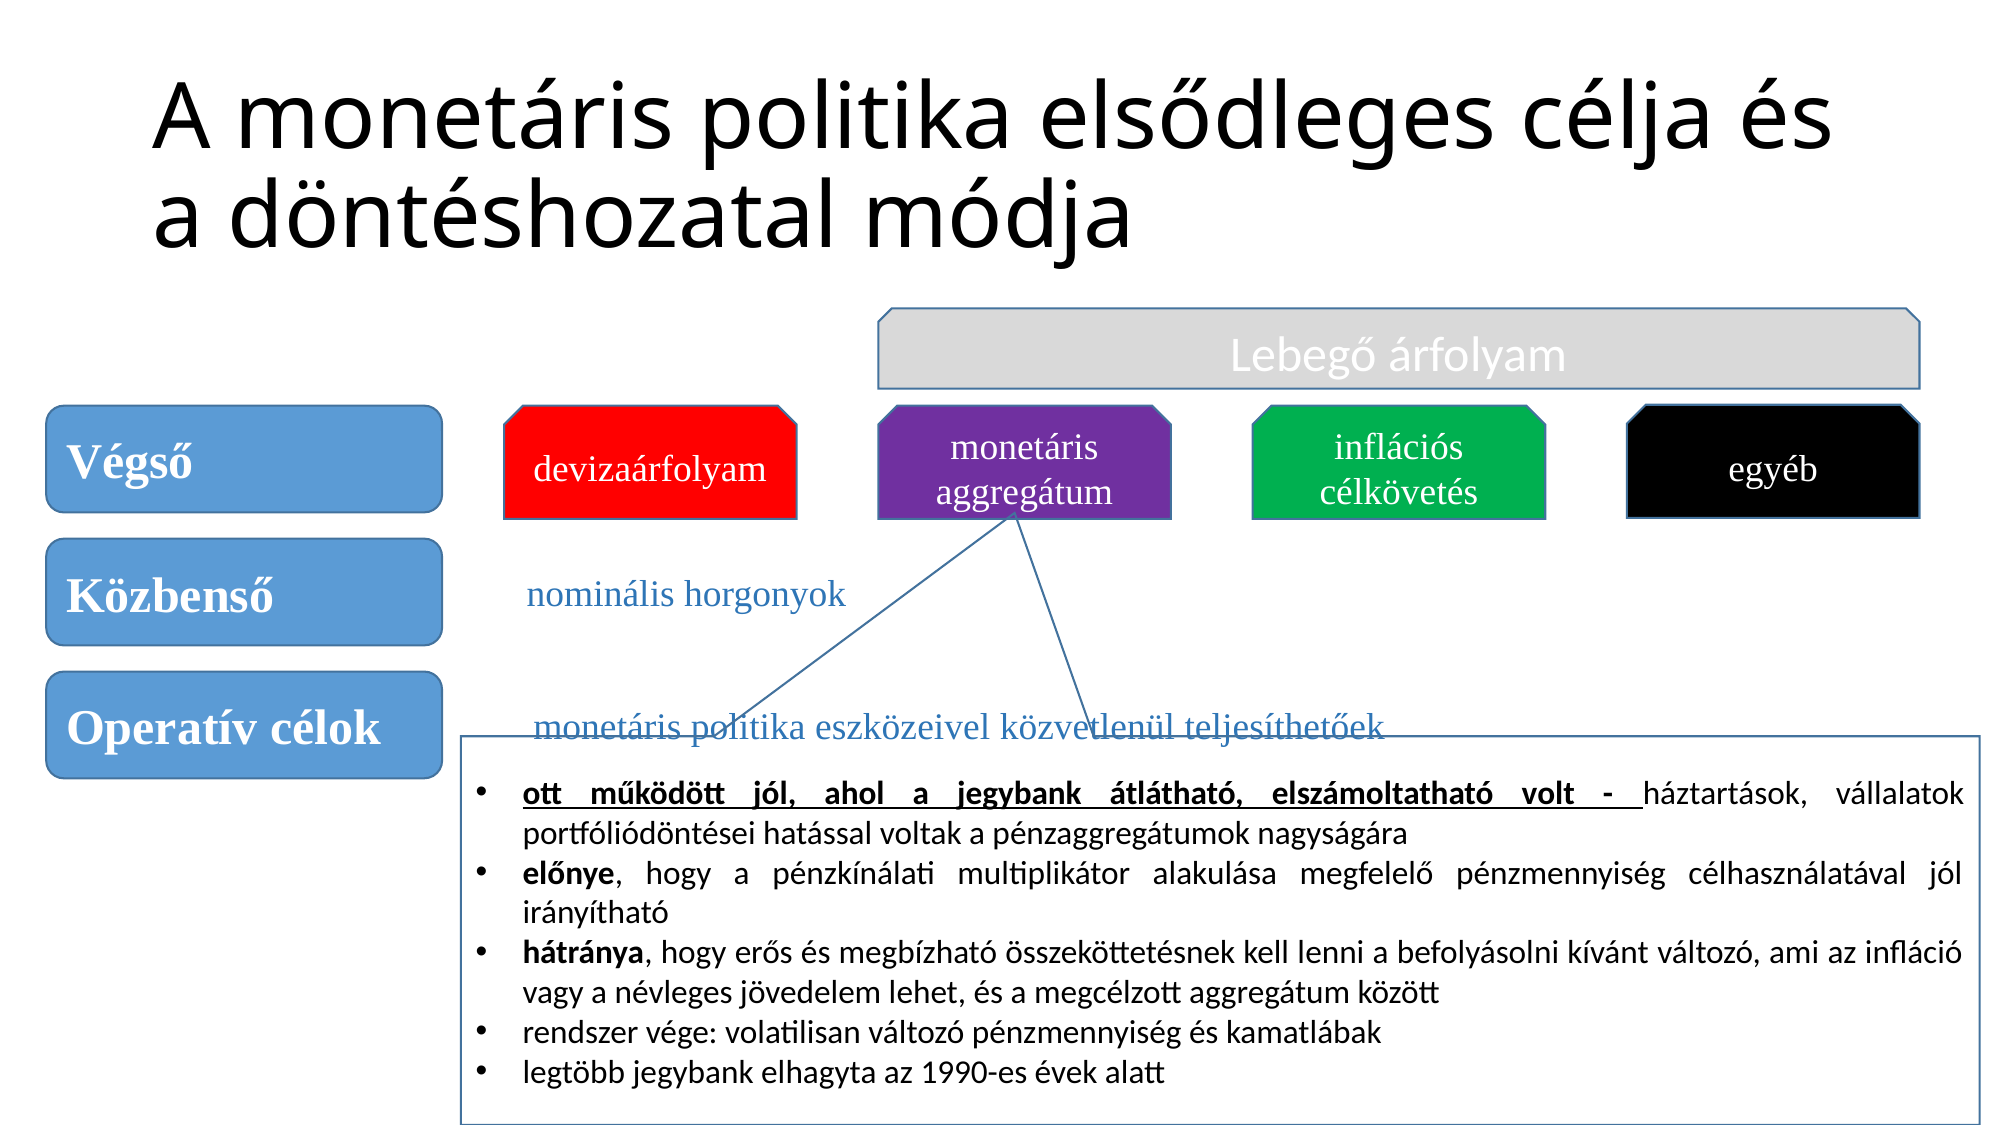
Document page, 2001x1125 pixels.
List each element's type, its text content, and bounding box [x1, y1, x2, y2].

text_box monetáris politika eszközeivel közvetlenül teljesíthetőek [518, 694, 767, 735]
text_box Lebegő árfolyam [877, 307, 1921, 390]
text_box monetáris aggregátum [877, 404, 1172, 520]
text_box egyéb [1625, 403, 1921, 519]
text_box monetáris politika eszközeivel közvetlenül teljesíthetőek [1081, 694, 1411, 735]
text_box Végső [45, 404, 444, 514]
text_box Operatív célok [45, 670, 444, 780]
text_box Közbenső [45, 537, 444, 647]
text_box ott működött jól, ahol a jegybank átlátható, elszámoltatható volt - háztartások, vállalatok portfóliódöntései hatással voltak a pénzaggregátumok nagyságára előnye, hogy a pénzkínálati multiplikátor alakulása megfelelő pénzmennyiség célhasználatával jól irányítható hátránya, hogy erős és megbízható összeköttetésnek kell lenni a befolyásolni kívánt változó, ami az infláció vagy a névleges jövedelem lehet, és a megcélzott aggregátum között rendszer vége: volatilisan változó pénzmennyiség és kamatlábak legtöbb jegybank elhagyta az 1990-es évek alatt [459, 511, 1981, 1125]
title A monetáris politika elsődleges célja és a döntéshozatal módja [137, 59, 1863, 278]
text_box nominális horgonyok [511, 561, 871, 622]
text_box inflációs célkövetés [1251, 404, 1547, 520]
text_box devizaárfolyam [503, 404, 798, 520]
